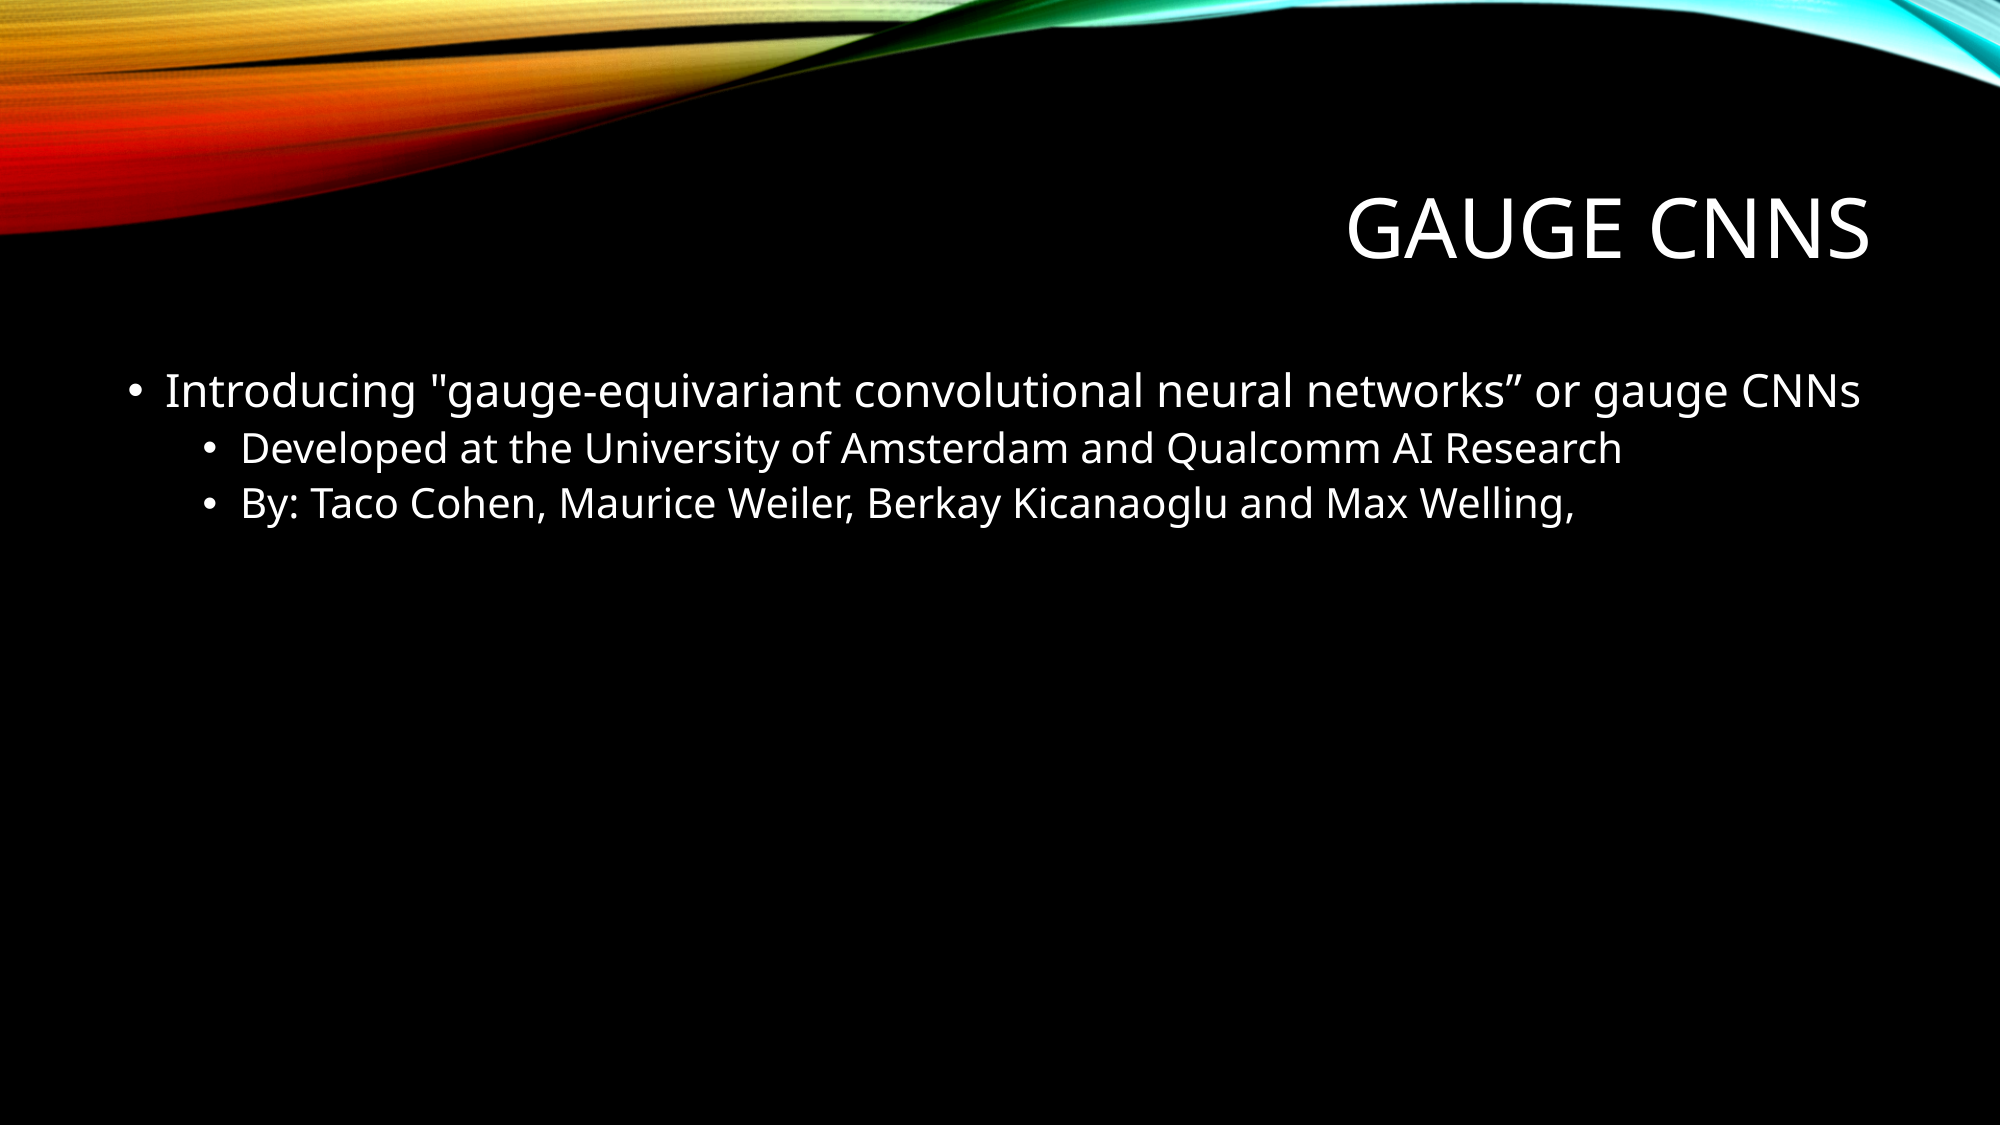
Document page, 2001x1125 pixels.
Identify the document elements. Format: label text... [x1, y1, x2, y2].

picture [0, 0, 2000, 237]
title Gauge cnns [474, 125, 1888, 338]
list Introducing "gauge-equivariant convolutional neural networks” or gauge CNNs Developed at the University of Amsterdam and Qualcomm AI Research By: Taco Cohen, Maurice Weiler, Berkay Kicanaoglu and Max Welling, [112, 360, 1888, 1021]
